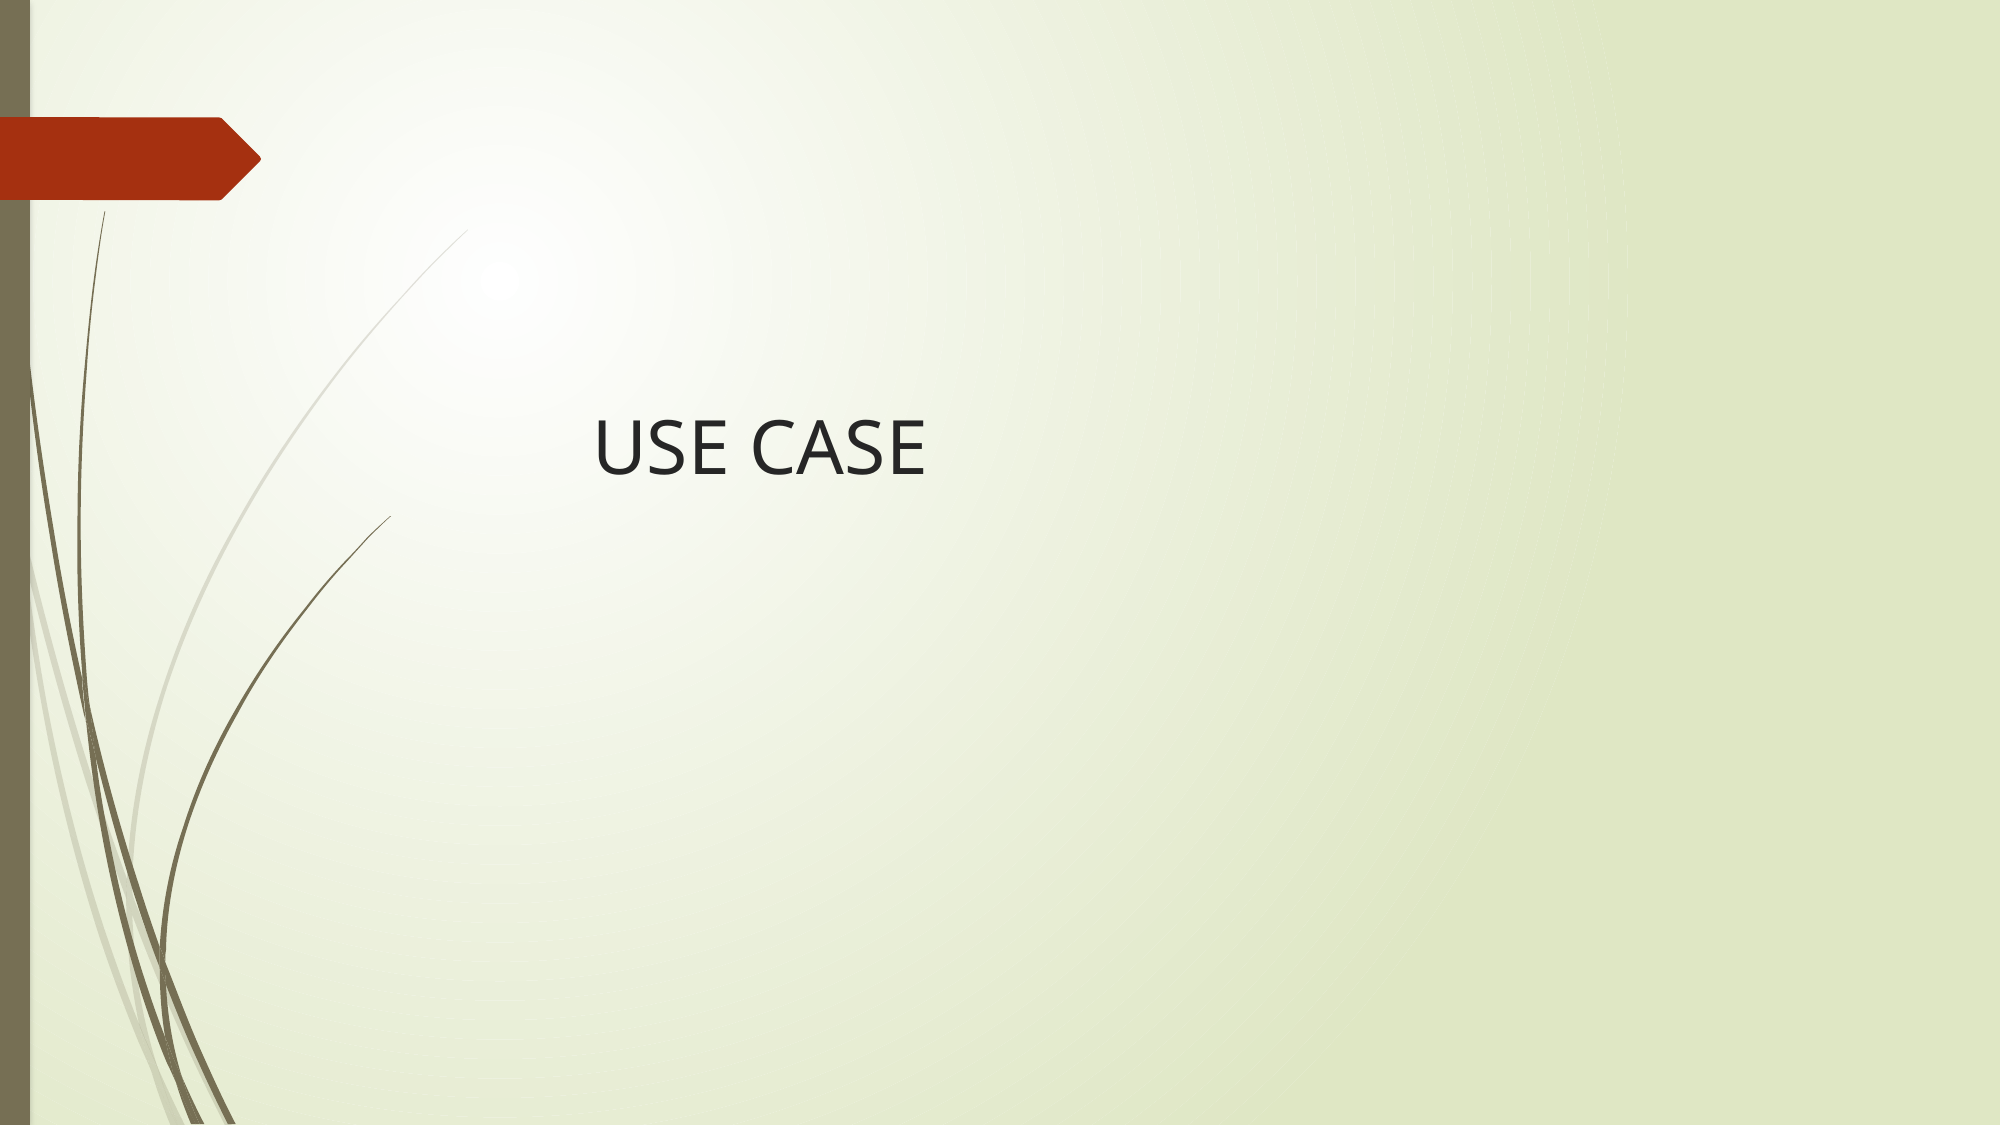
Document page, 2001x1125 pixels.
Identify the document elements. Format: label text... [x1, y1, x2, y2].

title USE CASE [577, 392, 2000, 603]
